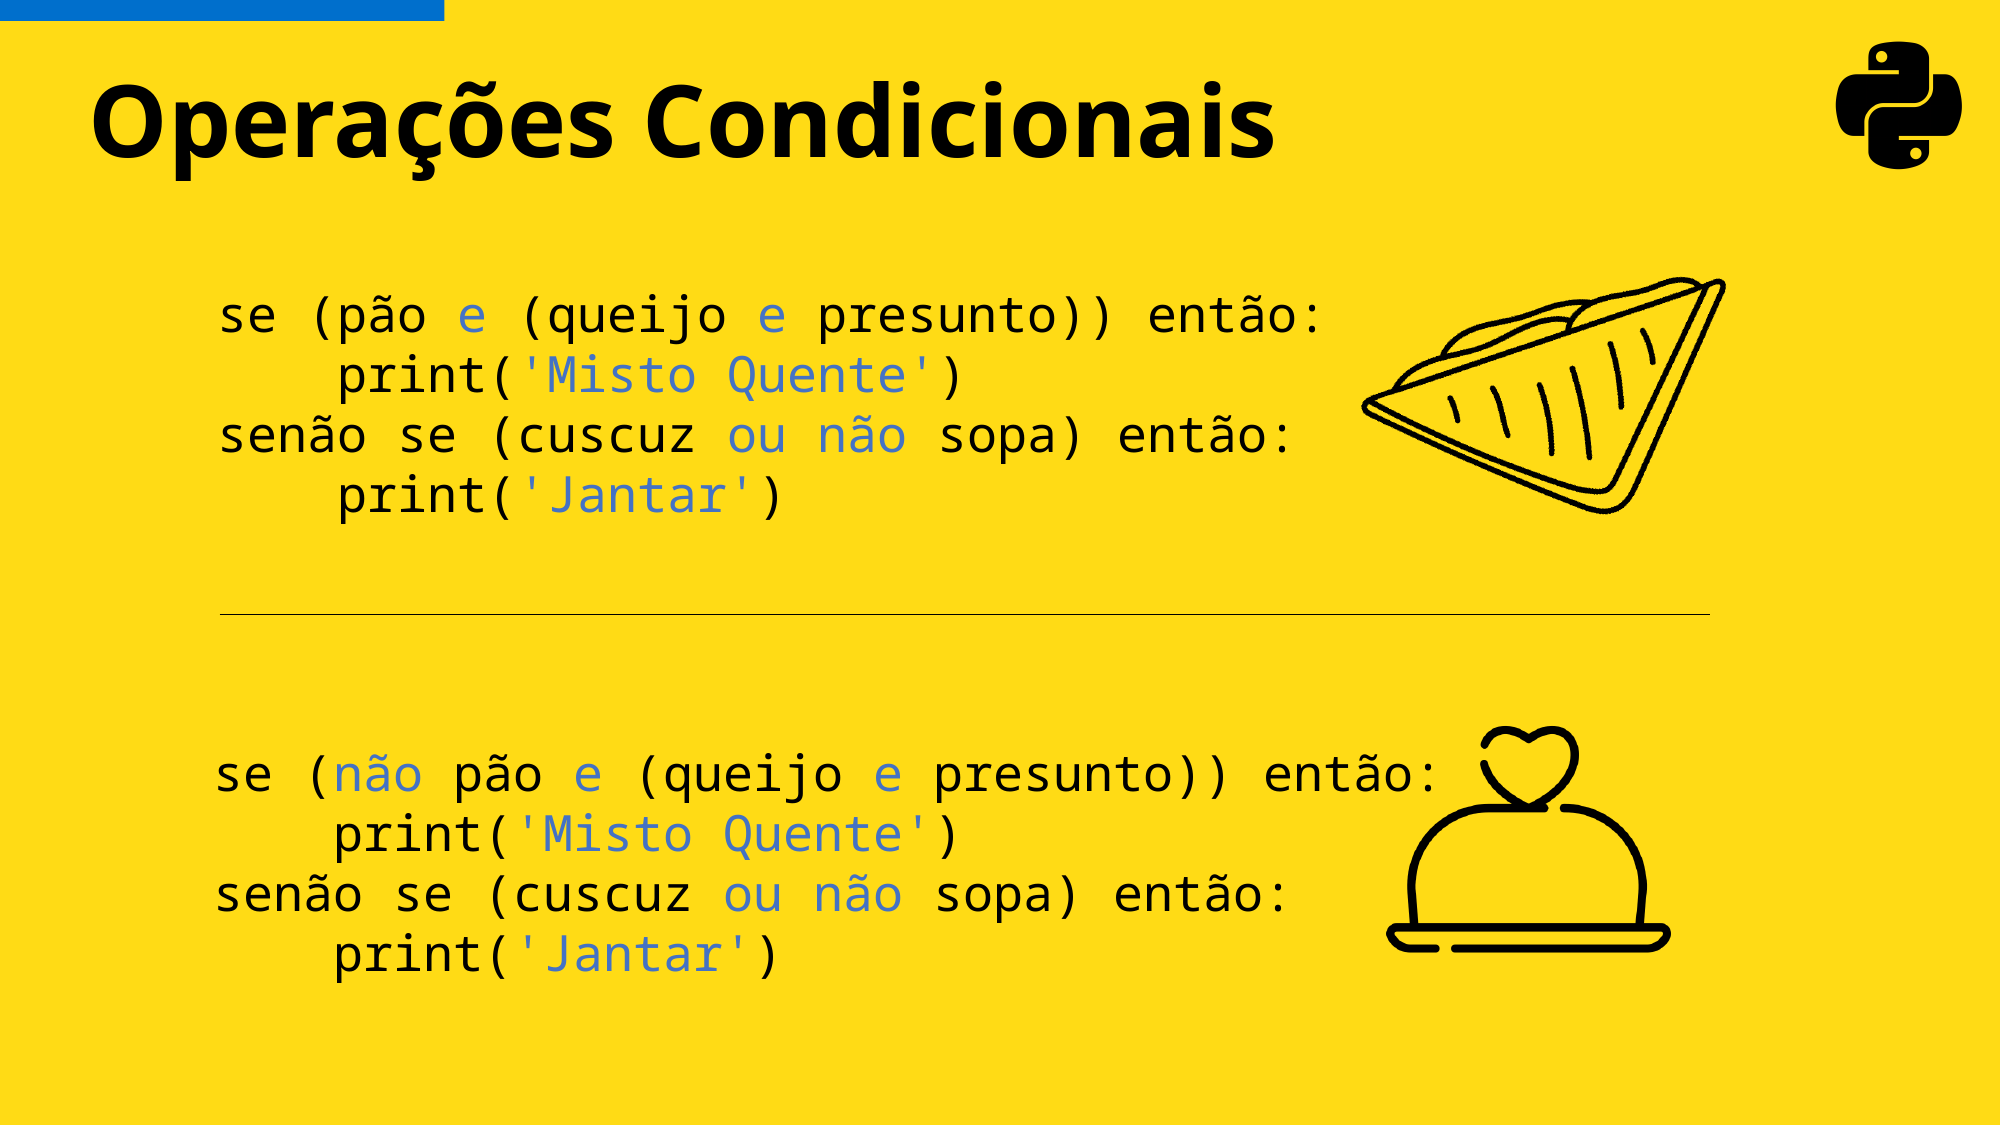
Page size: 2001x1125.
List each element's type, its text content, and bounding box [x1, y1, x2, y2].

text_box Operações Condicionais [73, 50, 1294, 185]
picture [1834, 41, 1963, 170]
text_box se (não pão e (queijo e presunto)) então: print('Misto Quente') senão se (cuscuz ou não sopa) então: print('Jantar') [198, 733, 1458, 989]
text_box [0, 0, 445, 22]
picture [1355, 159, 1732, 537]
picture [1385, 696, 1671, 982]
text_box se (pão e (queijo e presunto)) então: print('Misto Quente') senão se (cuscuz ou não sopa) então: print('Jantar') [202, 275, 1343, 531]
